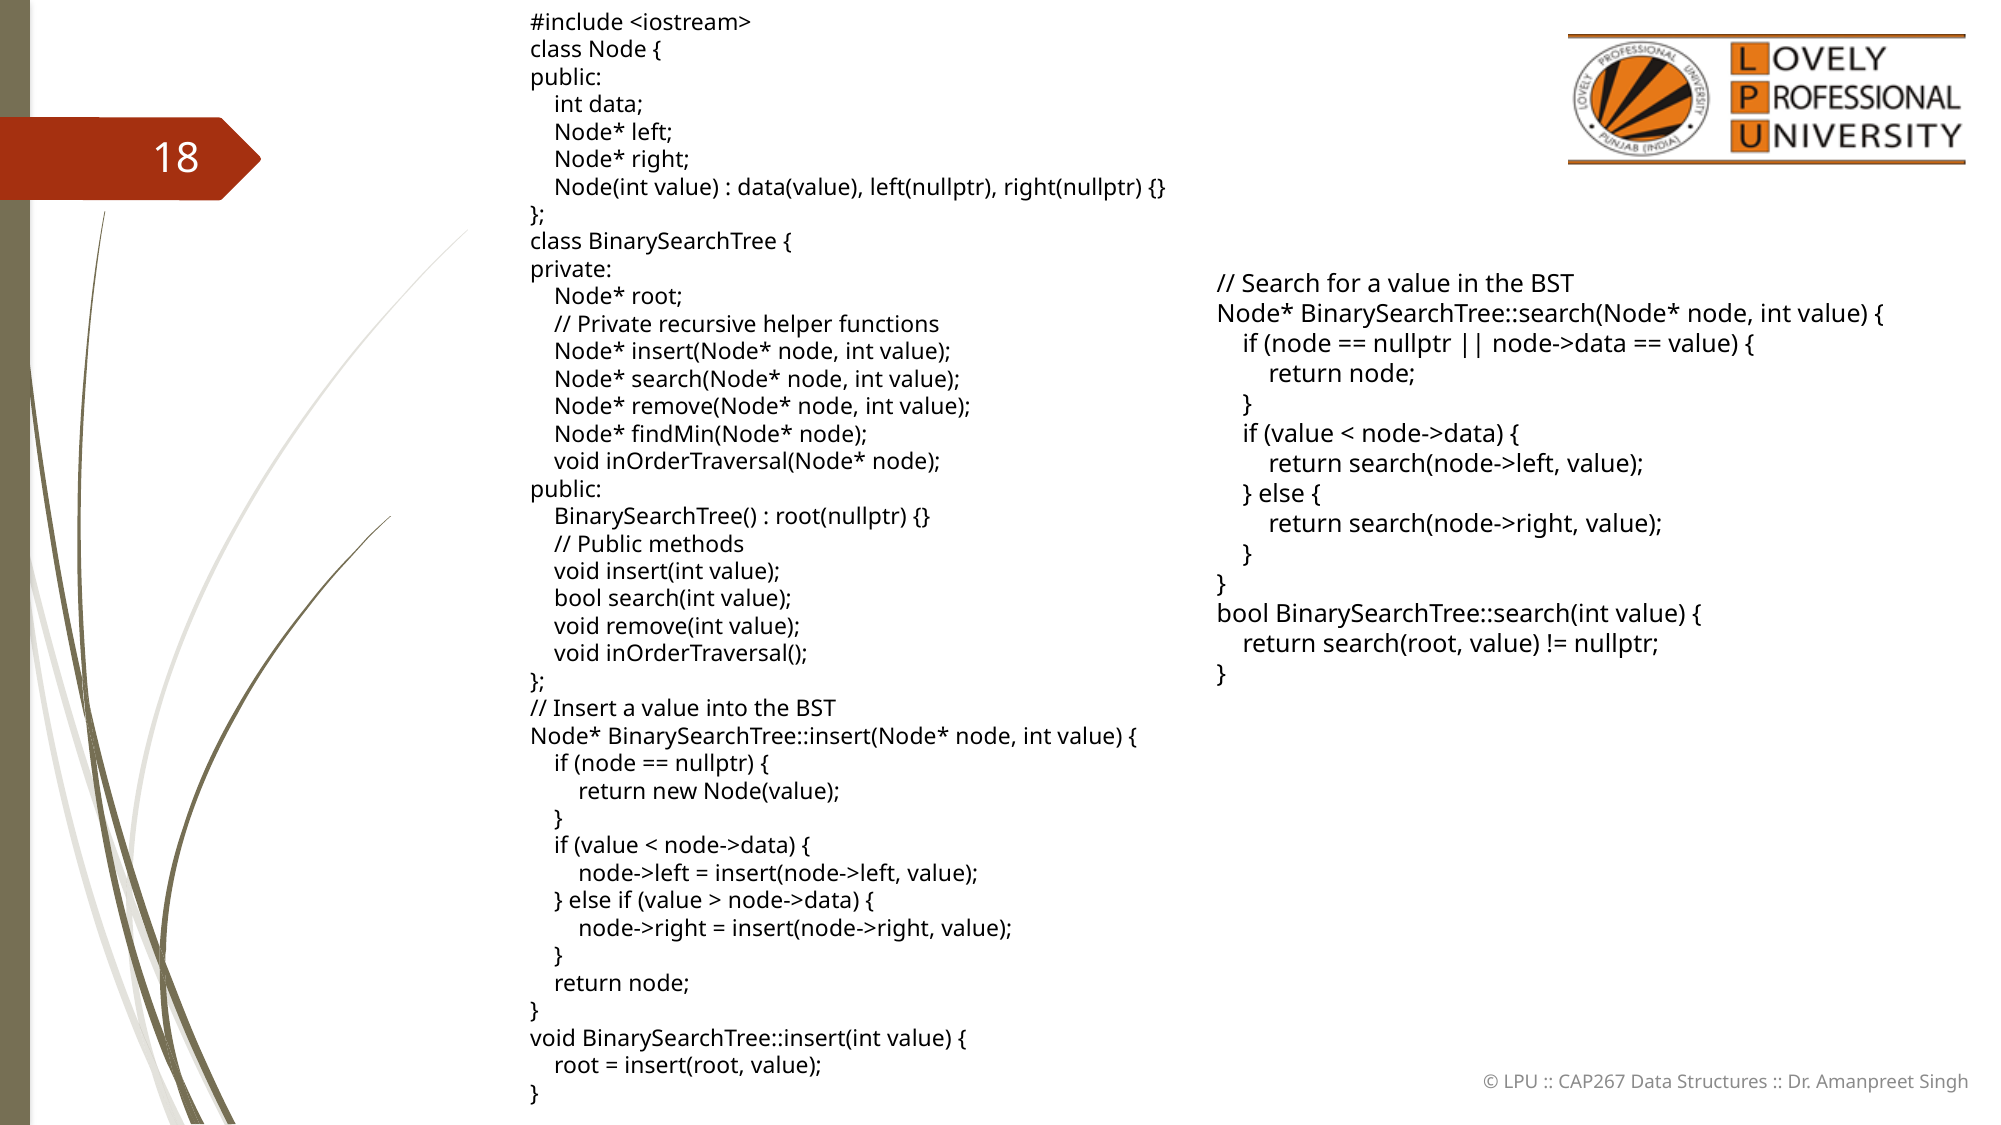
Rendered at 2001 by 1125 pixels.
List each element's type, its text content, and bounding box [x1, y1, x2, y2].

slide_number © LPU :: CAP267 Data Structures :: Dr. Amanpreet Singh [1221, 1050, 1984, 1112]
text_box // Search for a value in the BST Node* BinarySearchTree::search(Node* node, int value) { if (node == nullptr || node->data == value) { return node; } if (value < node->data) { return search(node->left, value); } else { return search(node->right, value); } } bool BinarySearchTree::search(int value) { return search(root, value) != nullptr; } [1201, 260, 1969, 695]
picture [1568, 34, 1970, 168]
slide_number 18 [87, 129, 216, 190]
text_box #include <iostream> class Node { public: int data; Node* left; Node* right; Node(int value) : data(value), left(nullptr), right(nullptr) {} }; class BinarySearchTree { private: Node* root; // Private recursive helper functions Node* insert(Node* node, int value); Node* search(Node* node, int value); Node* remove(Node* node, int value); Node* findMin(Node* node); void inOrderTraversal(Node* node); public: BinarySearchTree() : root(nullptr) {} // Public methods void insert(int value); bool search(int value); void remove(int value); void inOrderTraversal(); }; // Insert a value into the BST Node* BinarySearchTree::insert(Node* node, int value) { if (node == nullptr) { return new Node(value); } if (value < node->data) { node->left = insert(node->left, value); } else if (value > node->data) { node->right = insert(node->right, value); } return node; } void BinarySearchTree::insert(int value) { root = insert(root, value); } [515, 0, 1221, 1114]
